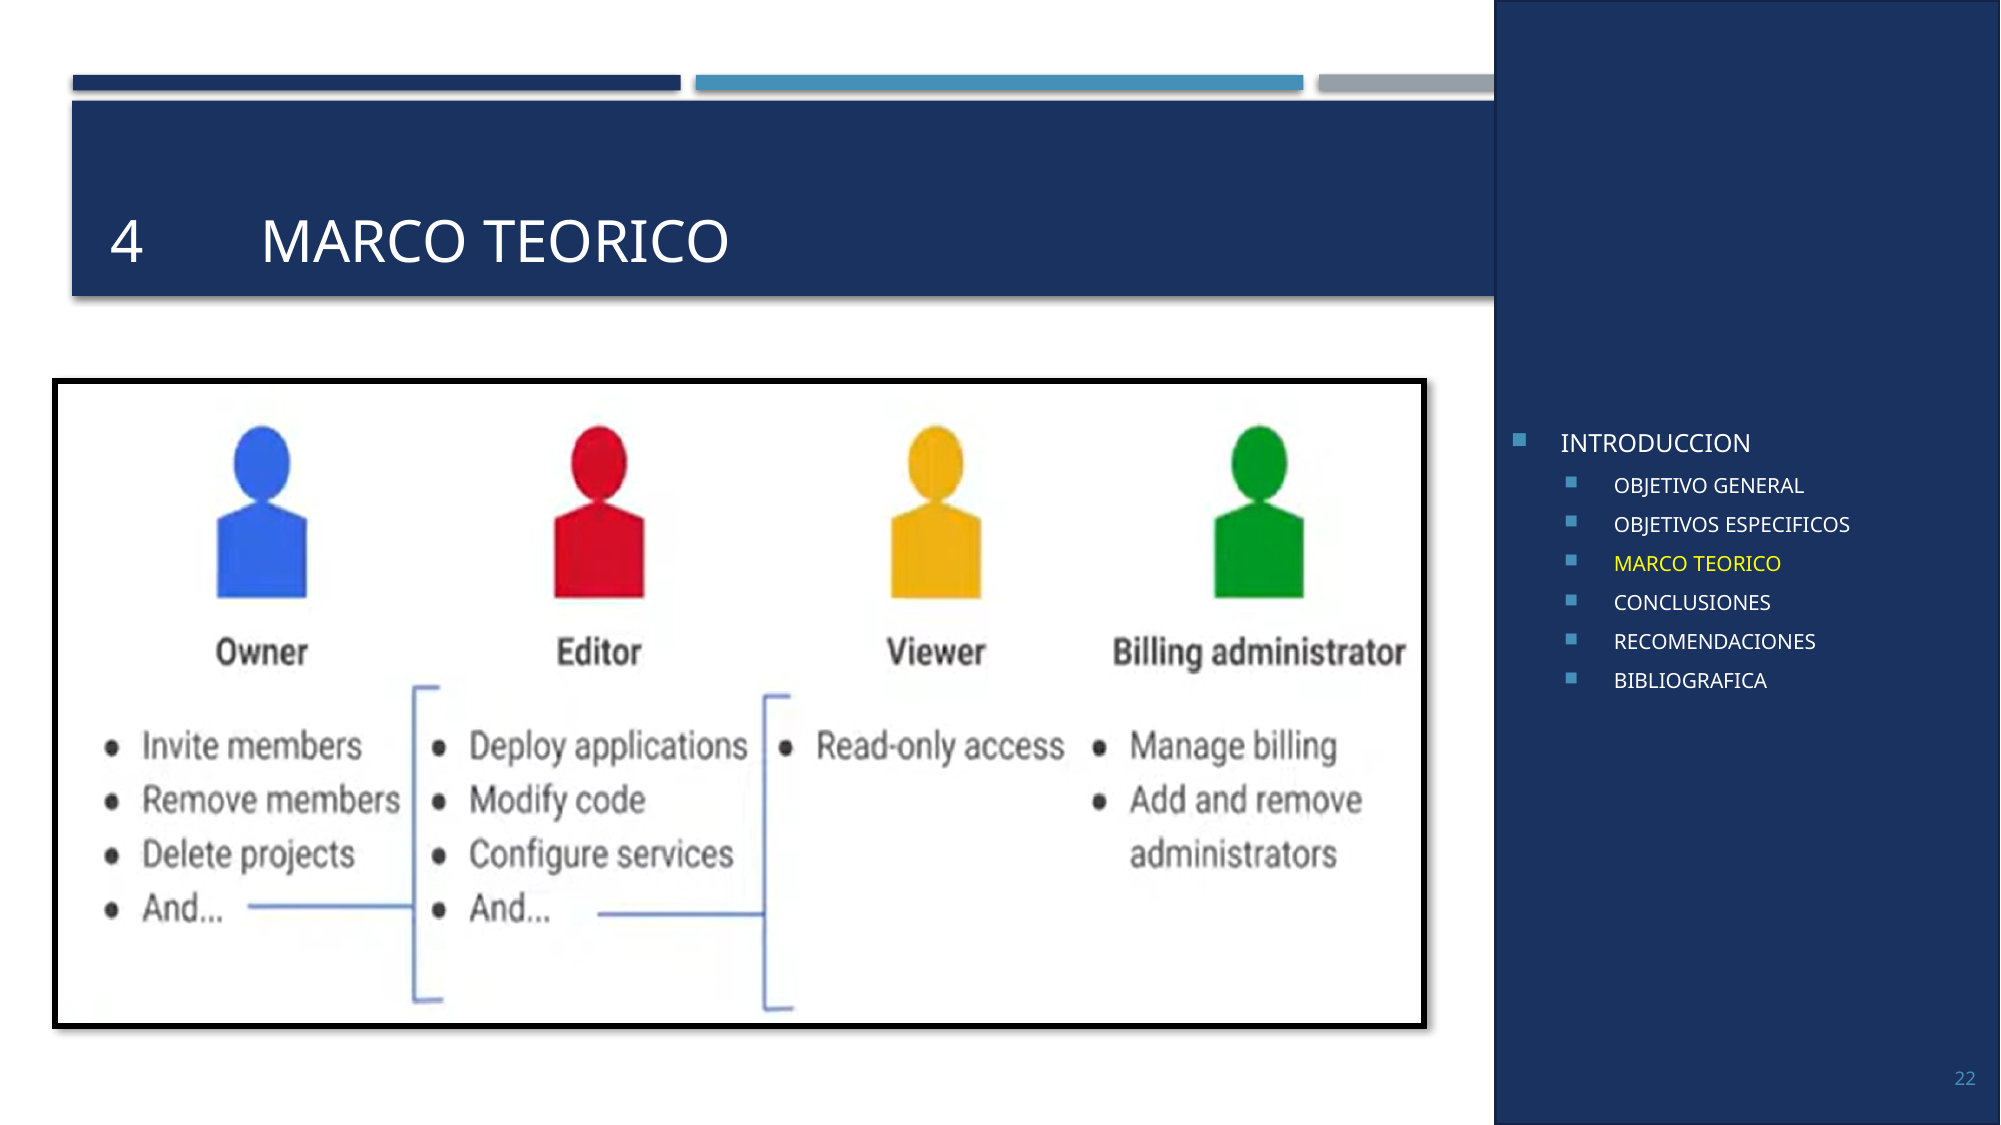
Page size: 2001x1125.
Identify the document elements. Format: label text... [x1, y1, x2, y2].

picture [57, 383, 1422, 1024]
title 4 MARCO TEORICO [95, 115, 1494, 282]
text_box INTRODUCCION OBJETIVO GENERAL OBJETIVOS ESPECIFICOS MARCO TEORICO CONCLUSIONES RECOMENDACIONES BIBLIOGRAFICA [1494, 0, 2000, 1125]
slide_number 22 [1818, 1048, 1991, 1109]
